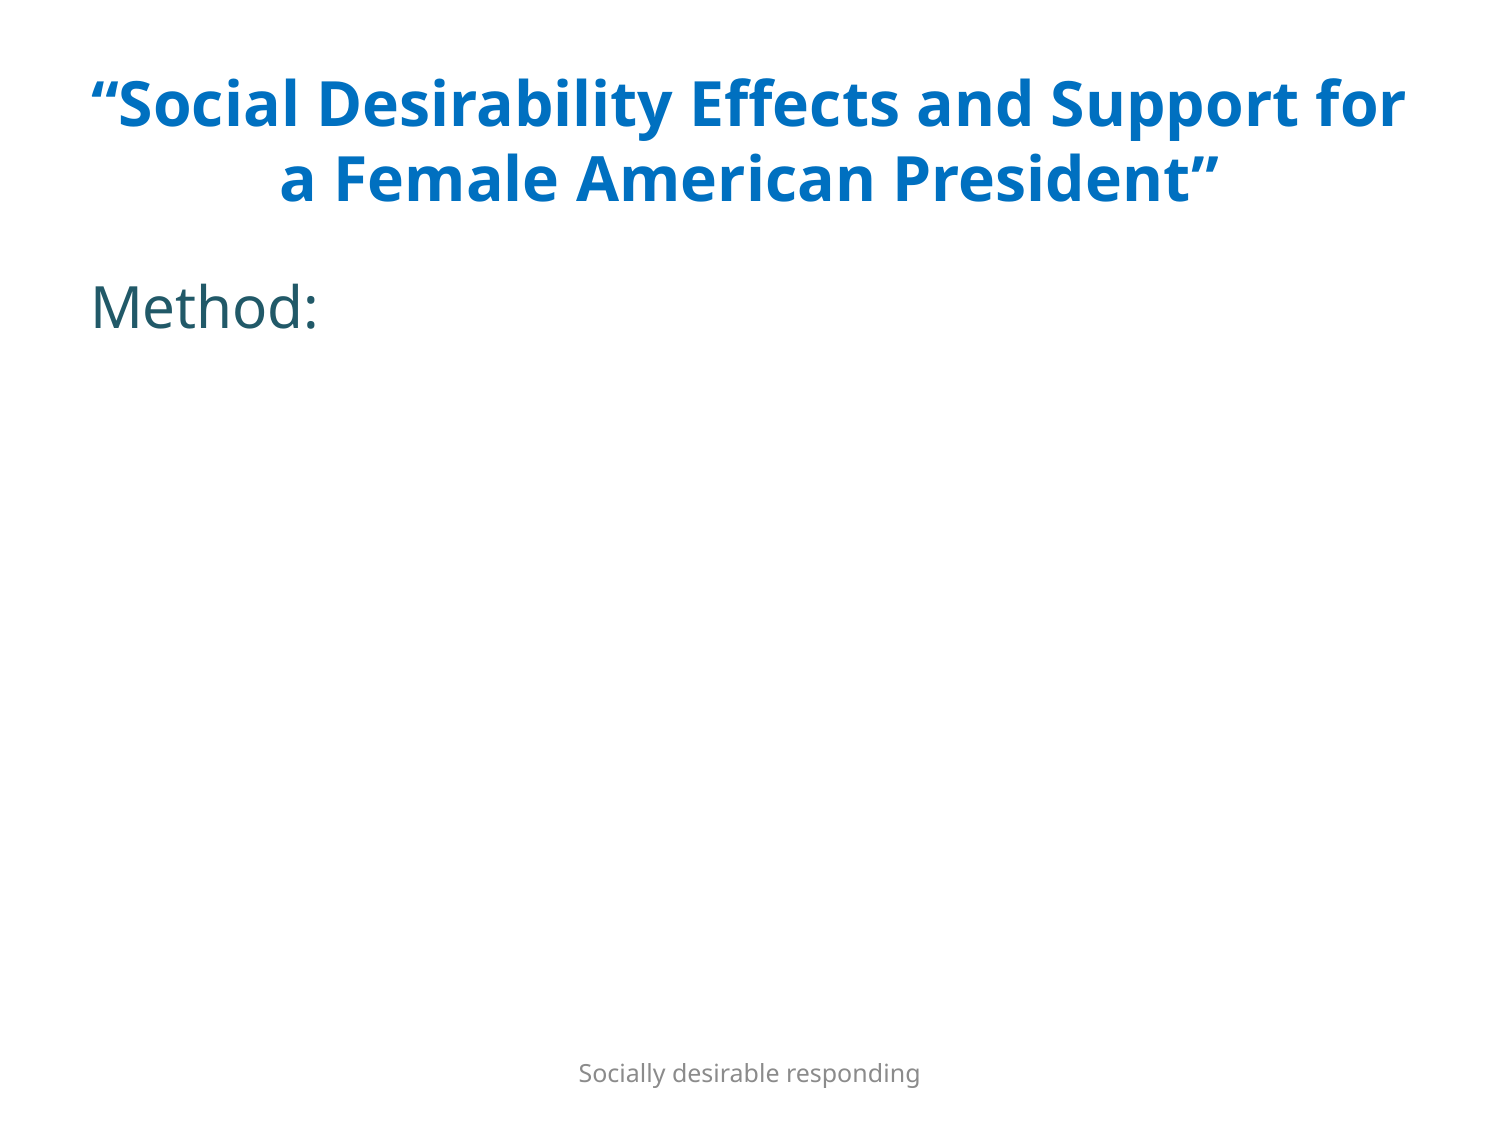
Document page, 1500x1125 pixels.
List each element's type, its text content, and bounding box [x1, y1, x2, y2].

footer Socially desirable responding [512, 1042, 988, 1103]
title “Social Desirability Effects and Support for a Female American President” [75, 45, 1425, 233]
list Method: [75, 262, 1425, 1005]
